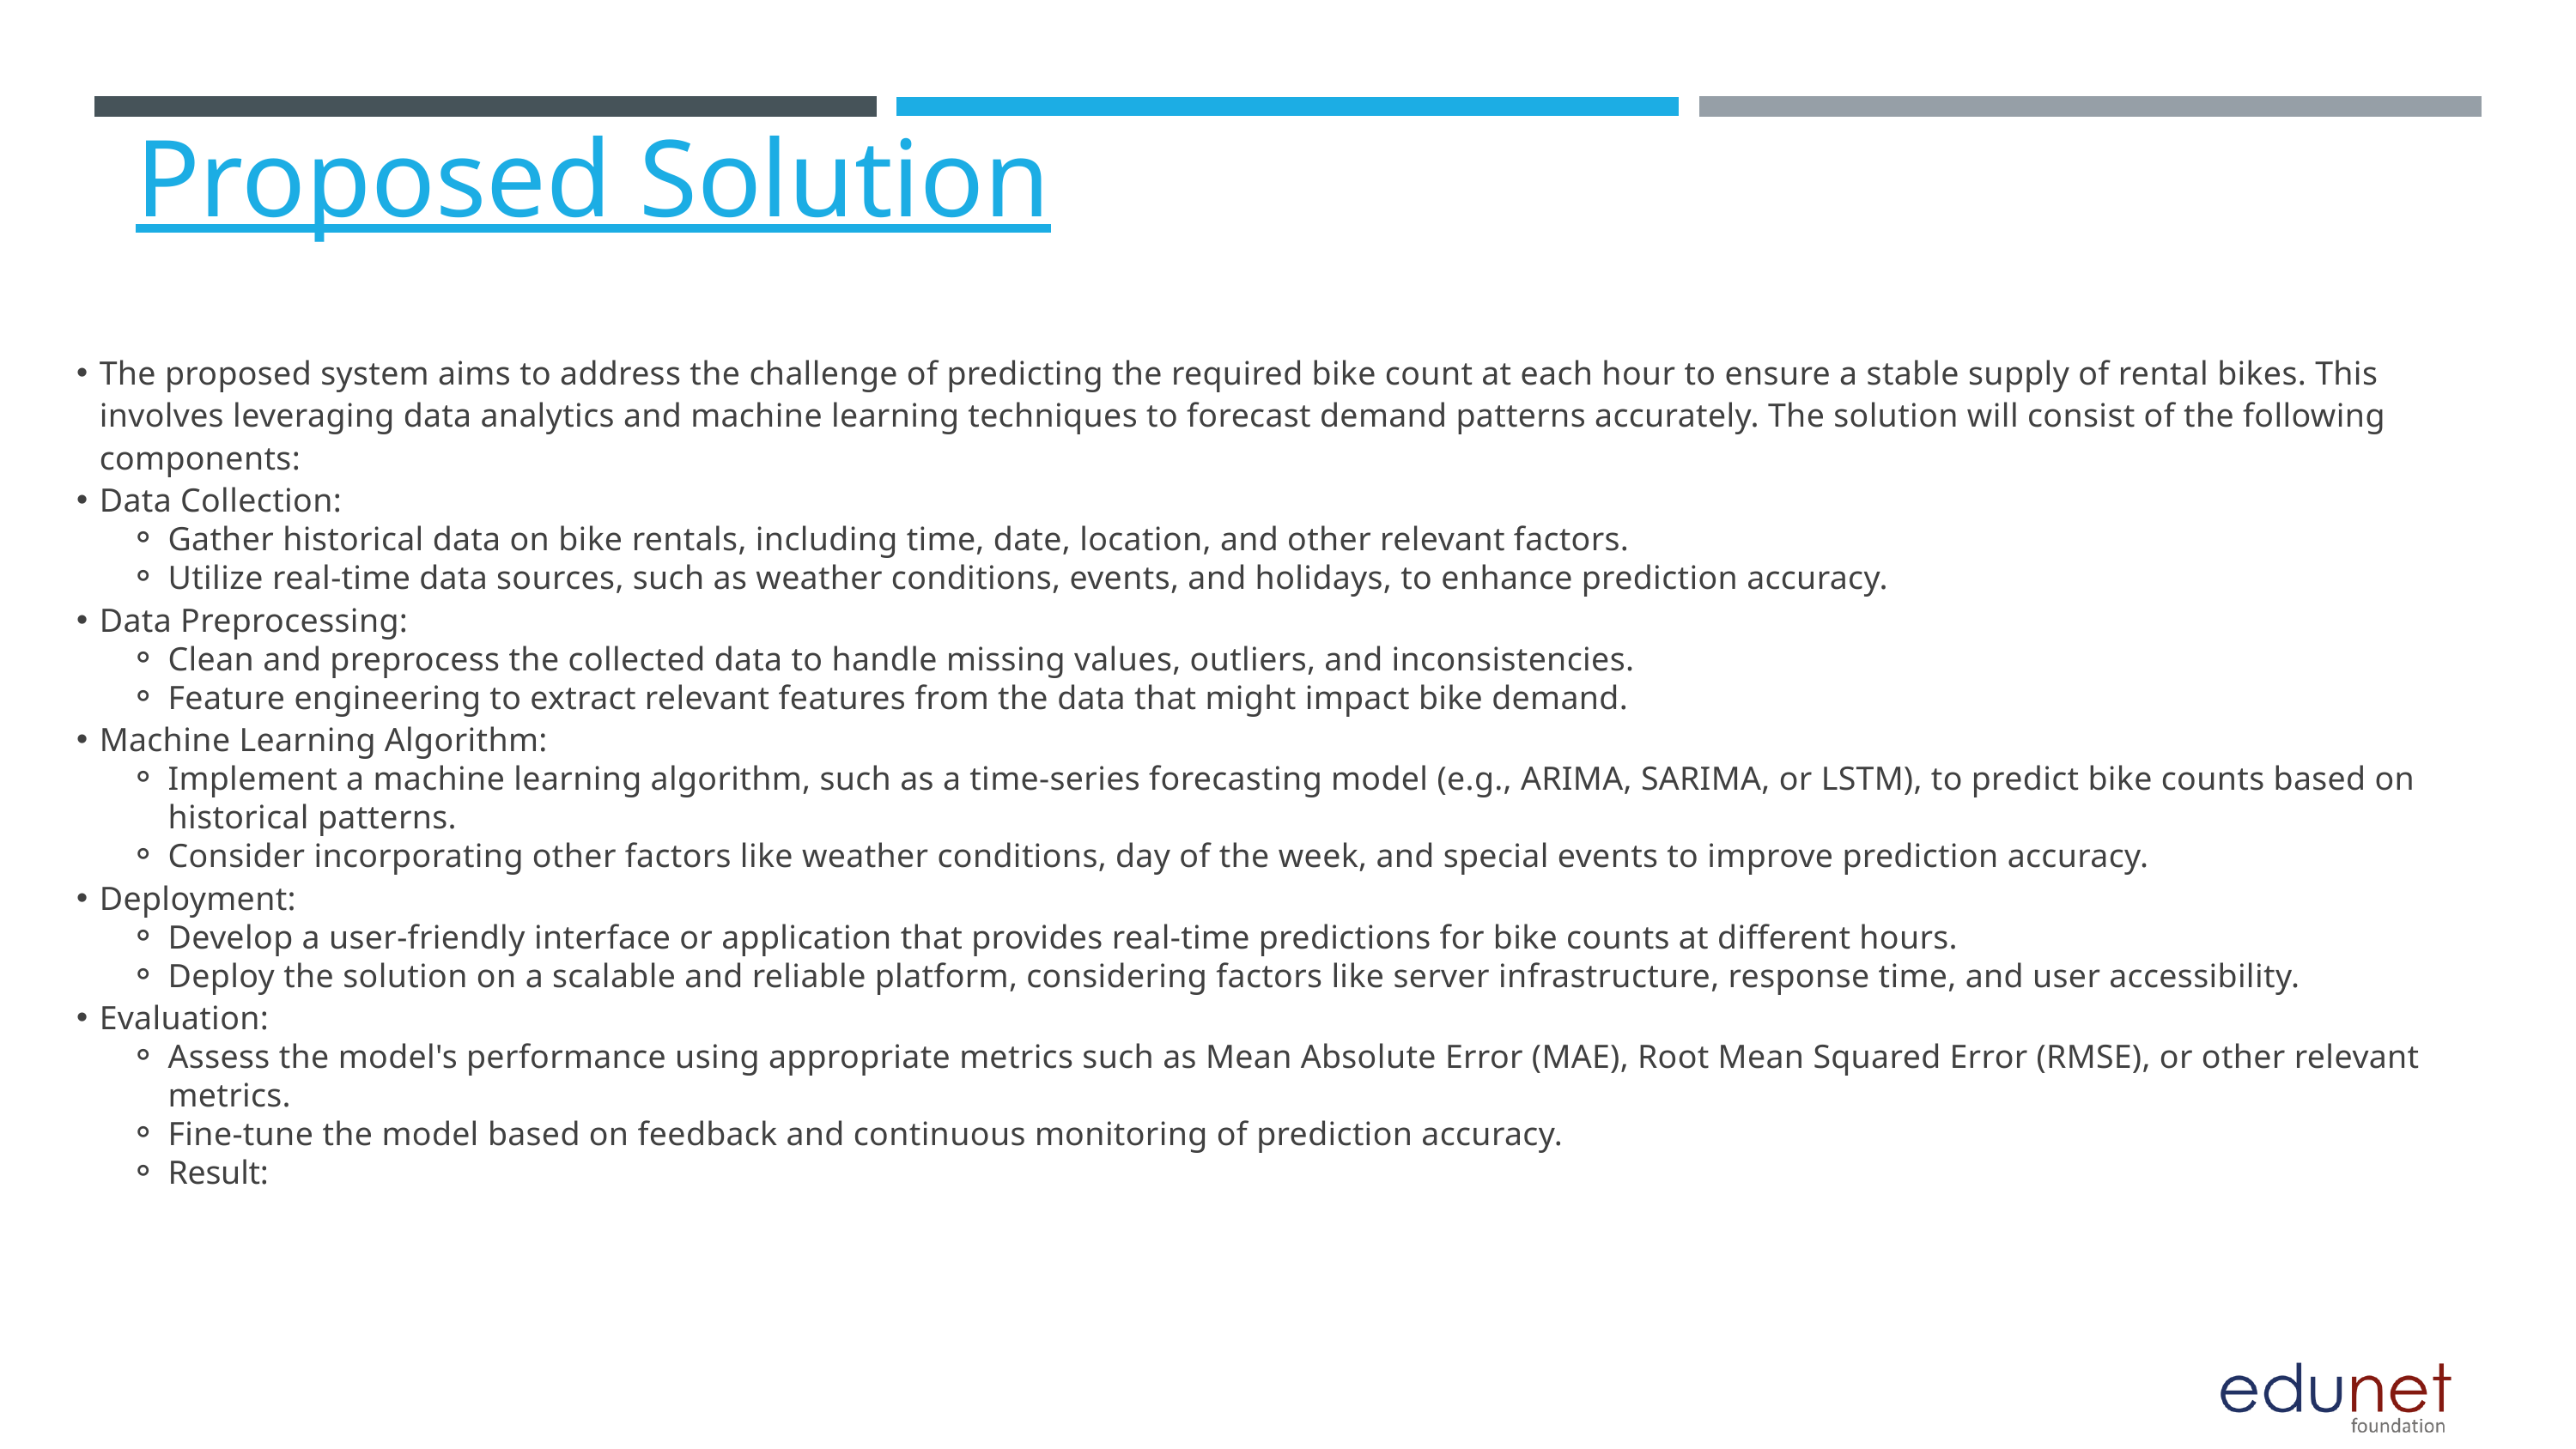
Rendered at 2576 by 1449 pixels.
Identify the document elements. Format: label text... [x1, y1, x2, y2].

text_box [1698, 95, 2482, 118]
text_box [94, 96, 878, 118]
text_box [2215, 1360, 2454, 1437]
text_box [896, 96, 1680, 117]
text_box The proposed system aims to address the challenge of predicting the required bike count at each hour to ensure a stable supply of rental bikes. This involves leveraging data analytics and machine learning techniques to forecast demand patterns accurately. The solution will consist of the following components: Data Collection: Gather historical data on bike rentals, including time, date, location, and other relevant factors. Utilize real-time data sources, such as weather conditions, events, and holidays, to enhance prediction accuracy. Data Preprocessing: Clean and preprocess the collected data to handle missing values, outliers, and inconsistencies. Feature engineering to extract relevant features from the data that might impact bike demand. Machine Learning Algorithm: Implement a machine learning algorithm, such as a time-series forecasting model (e.g., ARIMA, SARIMA, or LSTM), to predict bike counts based on historical patterns. Consider incorporating other factors like weather conditions, day of the week, and special events to improve prediction accuracy. Deployment: Develop a user-friendly interface or application that provides real-time predictions for bike counts at different hours. Deploy the solution on a scalable and reliable platform, considering factors like server infrastructure, response time, and user accessibility. Evaluation: Assess the model's performance using appropriate metrics such as Mean Absolute Error (MAE), Root Mean Squared Error (RMSE), or other relevant metrics. Fine-tune the model based on feedback and continuous monitoring of prediction accuracy. Result: [53, 306, 2482, 1234]
text_box Proposed Solution [136, 110, 2440, 239]
